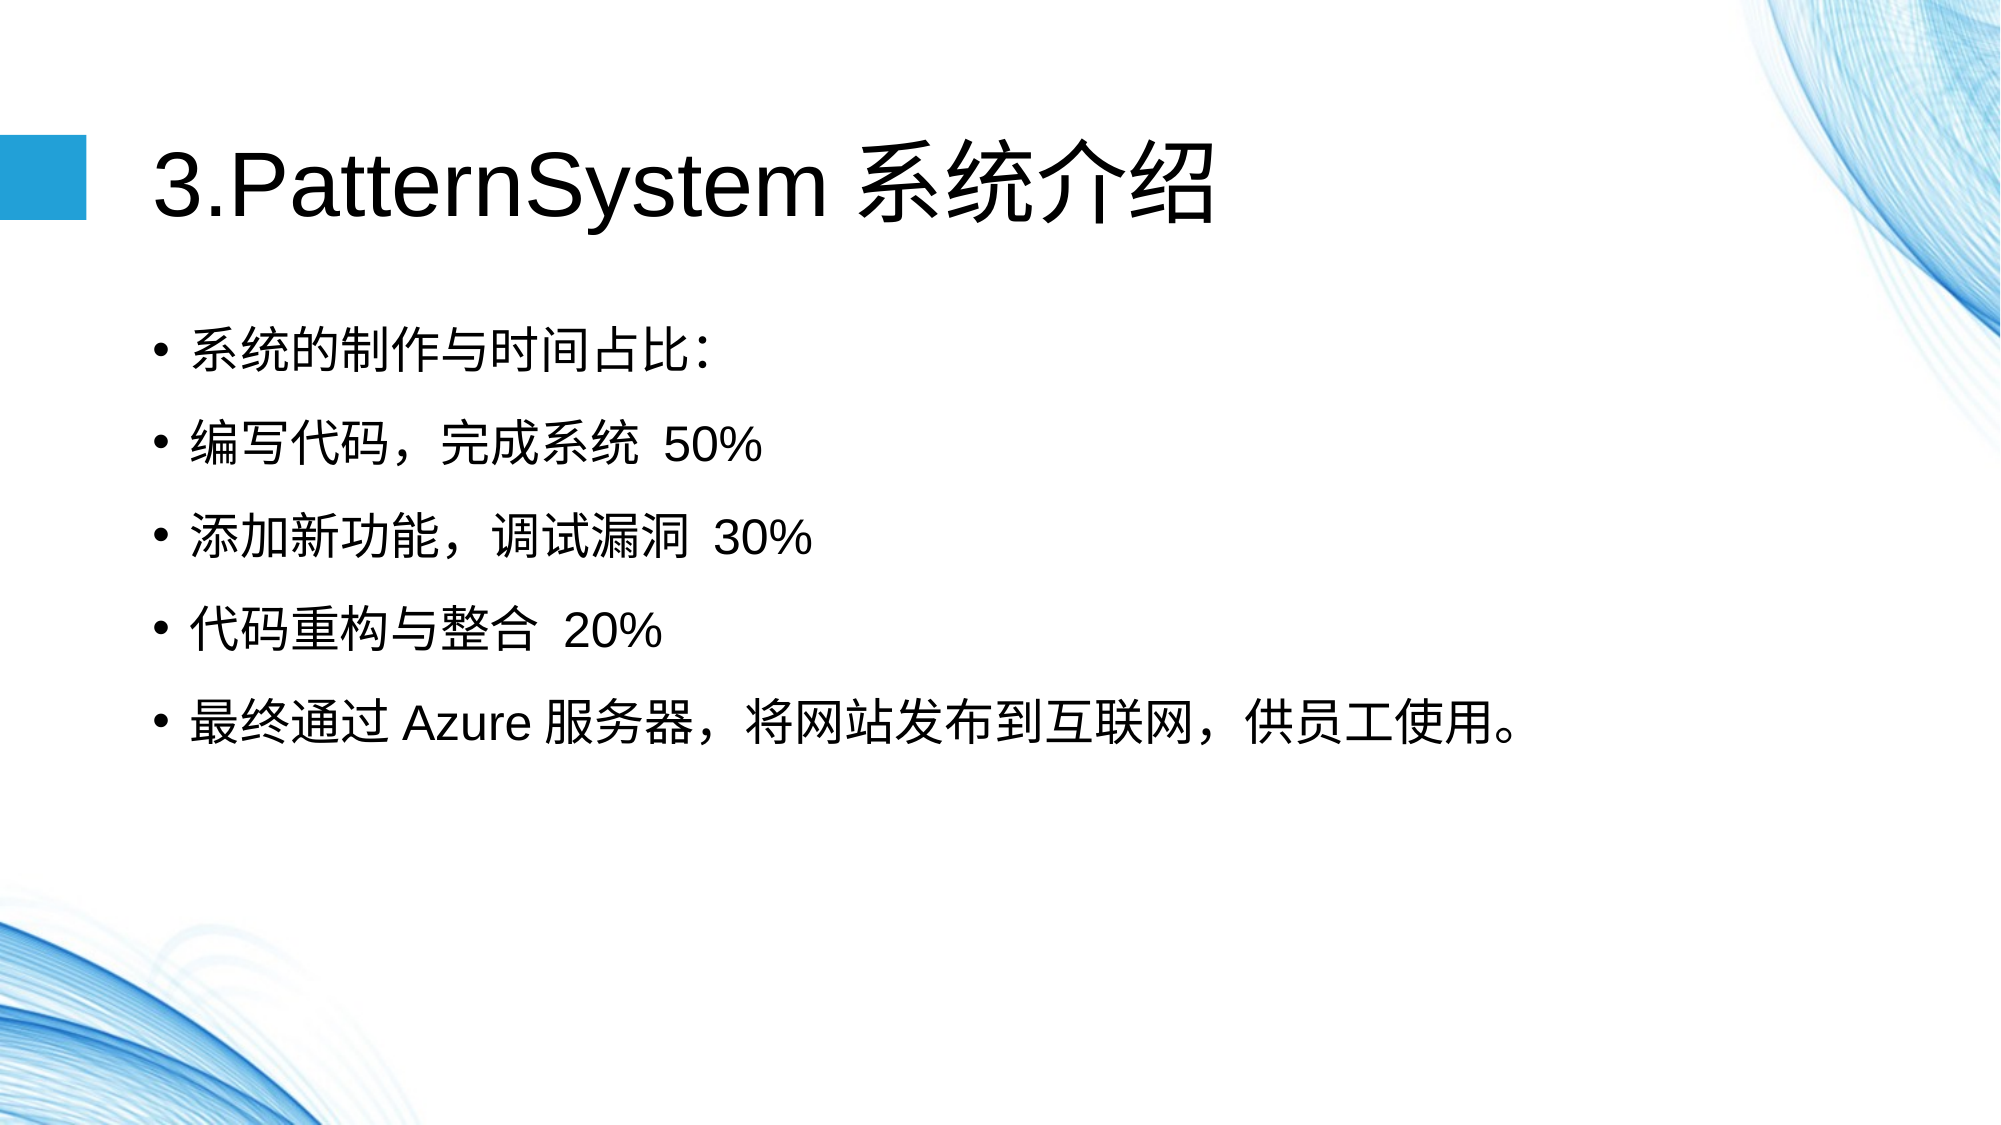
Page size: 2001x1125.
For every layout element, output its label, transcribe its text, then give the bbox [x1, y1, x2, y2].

list 系统的制作与时间占比： 编写代码，完成系统 50% 添加新功能，调试漏洞 30% 代码重构与整合 20% 最终通过Azure服务器，将网站发布到互联网，供员工使用。 [137, 299, 1863, 1014]
title 3.PatternSystem系统介绍 [137, 59, 1863, 278]
picture [0, 0, 2001, 1125]
